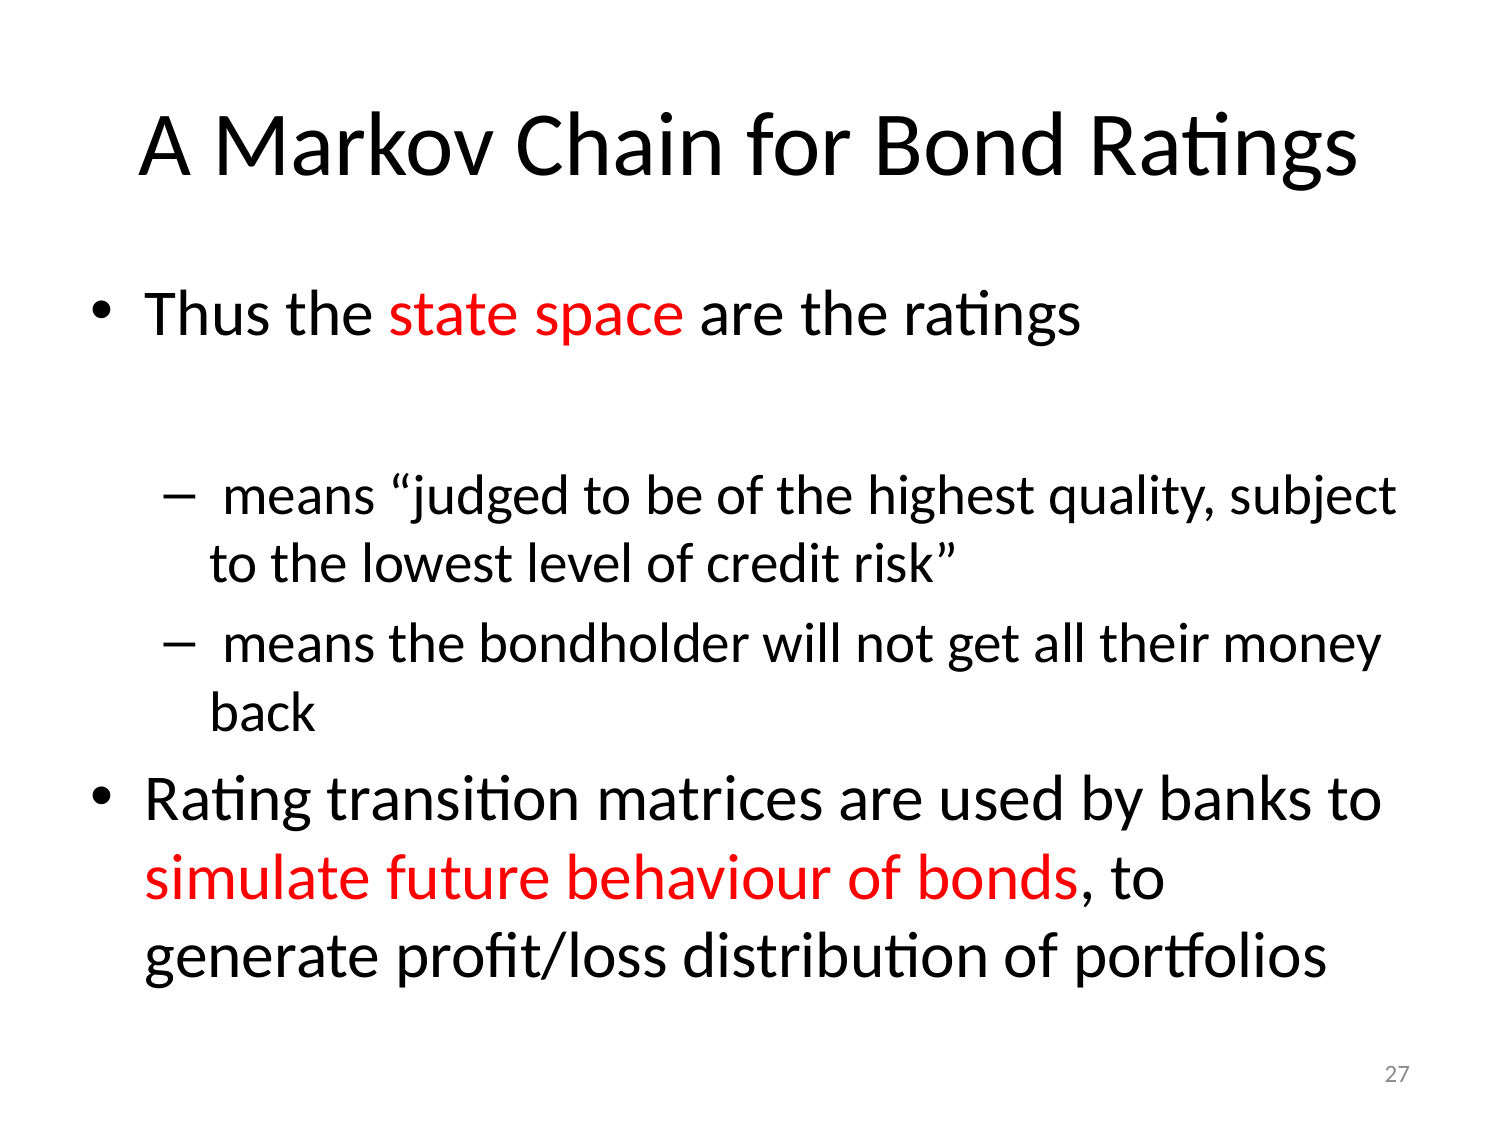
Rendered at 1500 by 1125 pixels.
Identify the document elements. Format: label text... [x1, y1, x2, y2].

title A Markov Chain for Bond Ratings [75, 45, 1425, 233]
slide_number 27 [1074, 1042, 1425, 1103]
